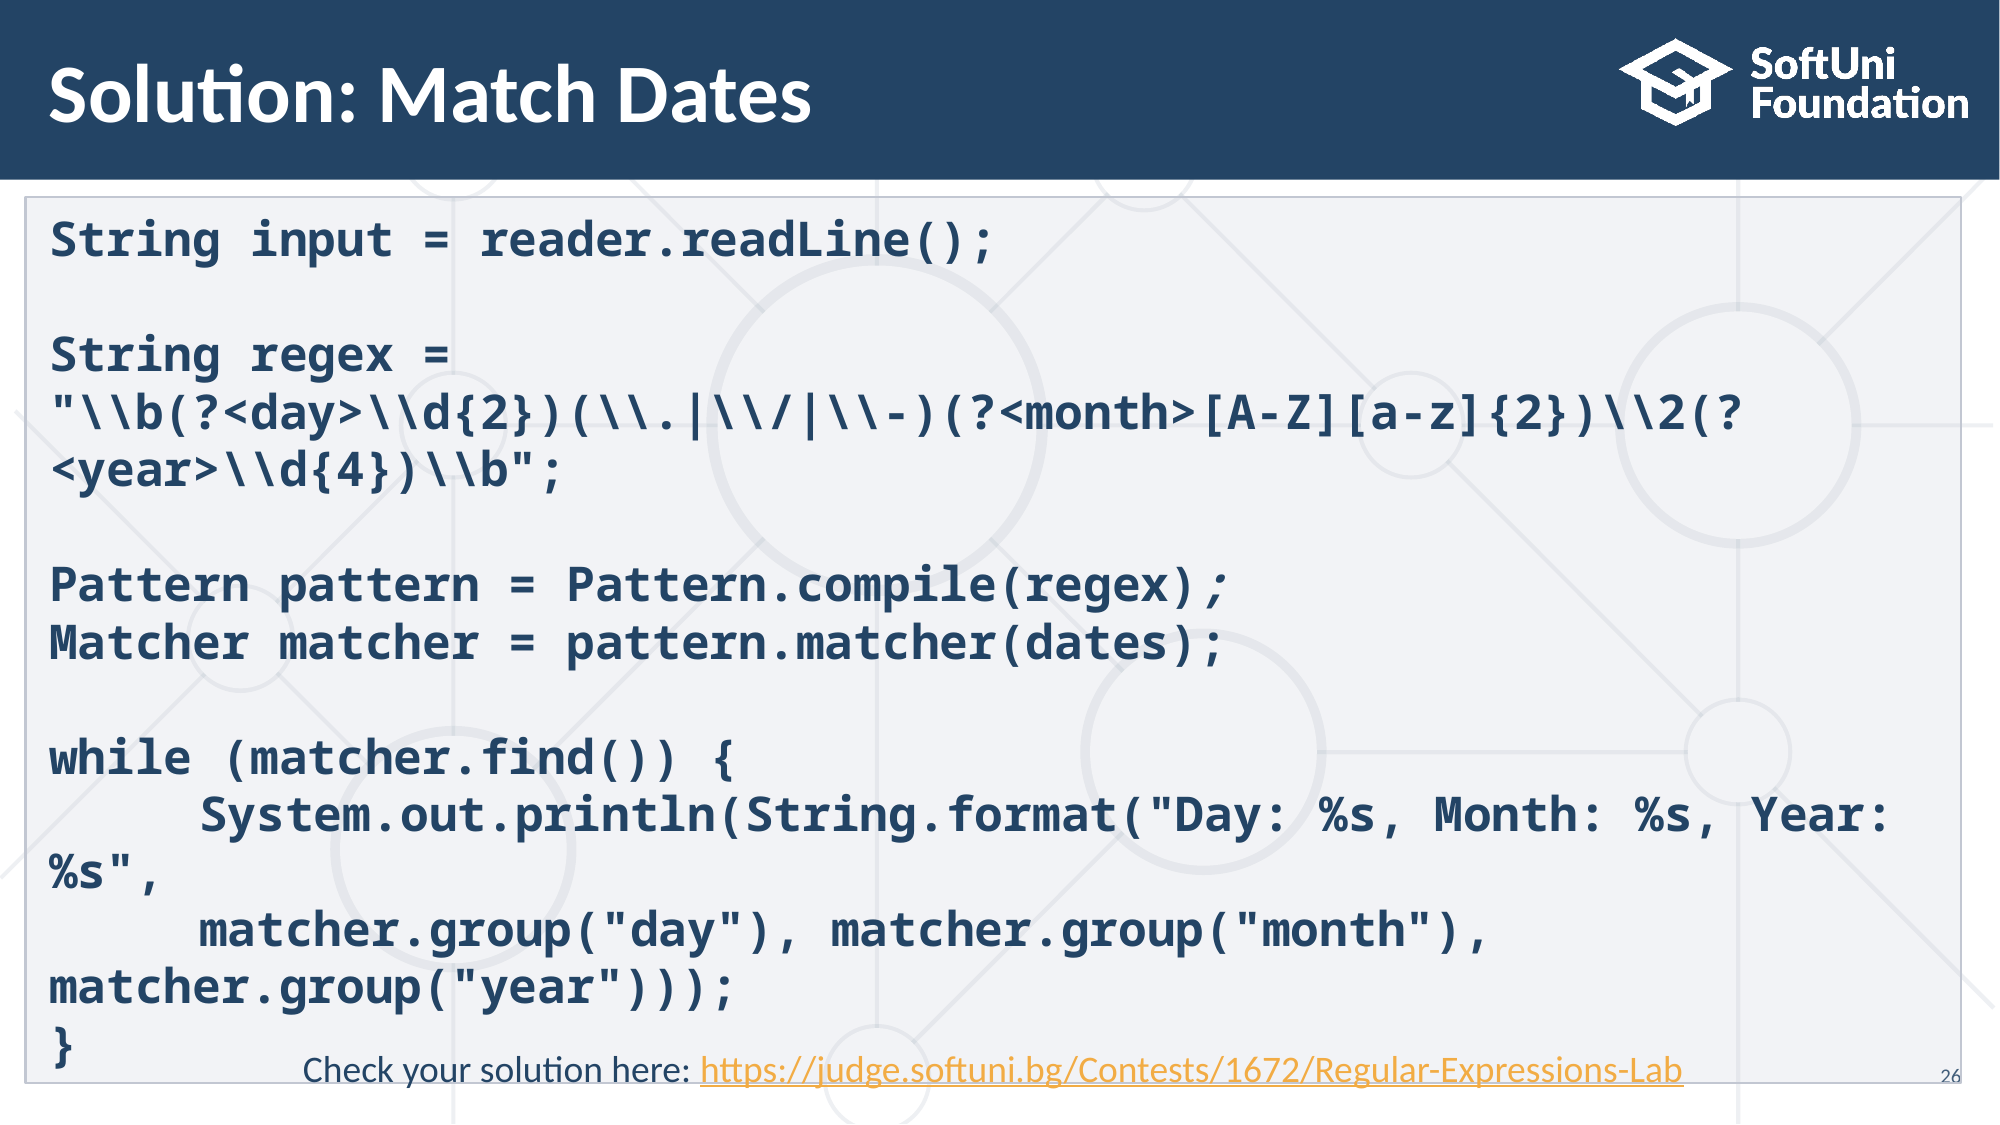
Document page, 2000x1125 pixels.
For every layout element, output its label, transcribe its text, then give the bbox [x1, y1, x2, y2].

picture [1618, 38, 1968, 126]
title Solution: Match Dates [31, 16, 1591, 162]
slide_number 26 [1896, 1049, 1968, 1101]
text_box String input = reader.readLine(); String regex = "\\b(?<day>\\d{2})(\\.|\\/|\\-)(?<month>[A-Z][a-z]{2})\\2(?<year>\\d{4})\\b"; Pattern pattern = Pattern.compile(regex); Matcher matcher = pattern.matcher(dates); while (matcher.find()) { System.out.println(String.format("Day: %s, Month: %s, Year: %s", matcher.group("day"), matcher.group("month"), matcher.group("year"))); } [25, 197, 1962, 1083]
text_box Check your solution here: https://judge.softuni.bg/Contests/1672/Regular-Expressions-Lab [124, 1037, 1863, 1098]
